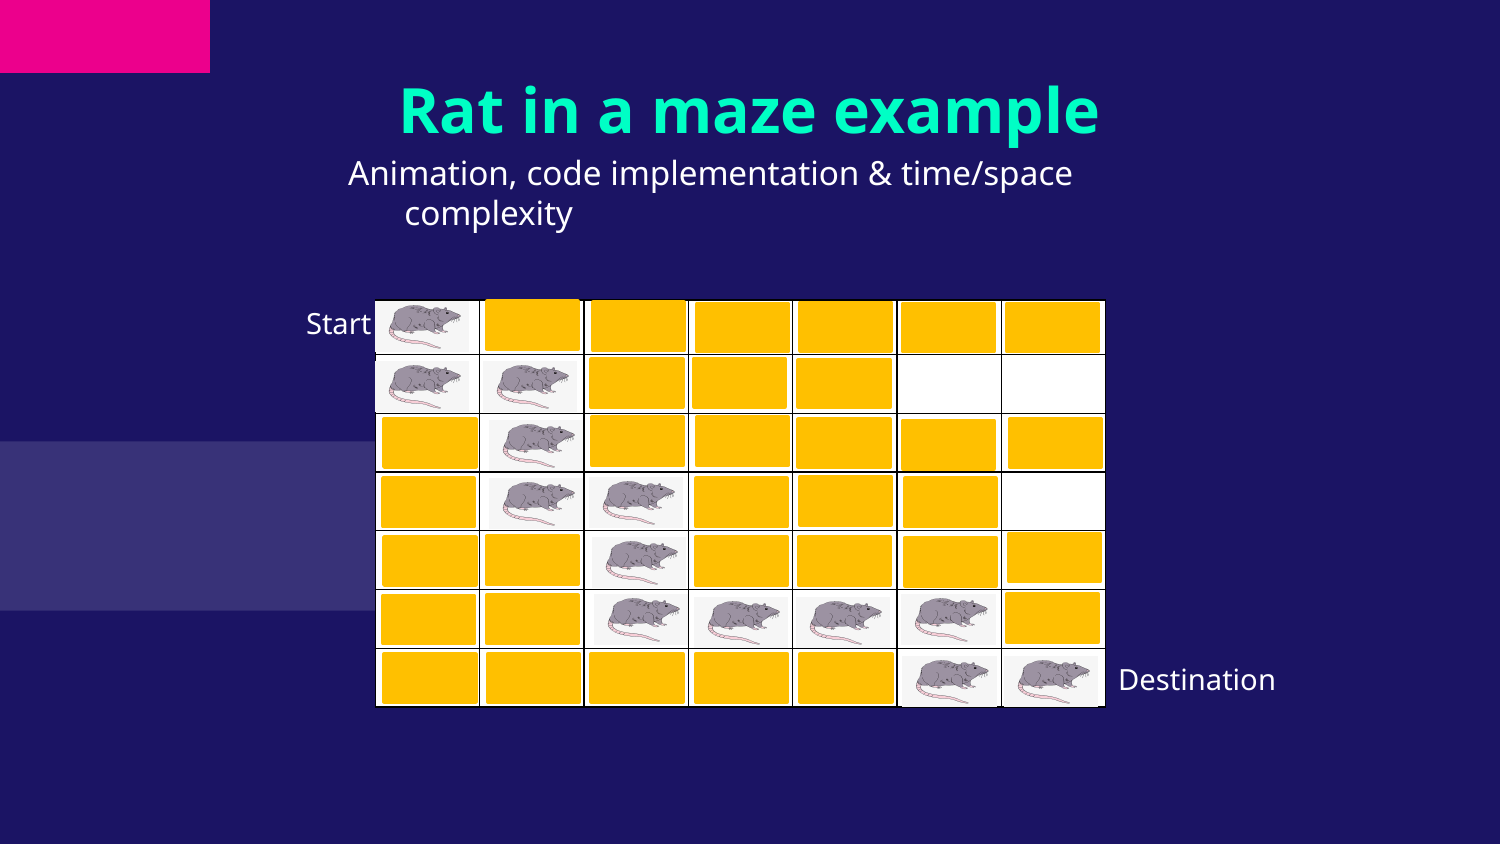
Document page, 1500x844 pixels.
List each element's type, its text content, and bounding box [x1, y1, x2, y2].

table_cell [1002, 649, 1105, 706]
table_cell [1002, 414, 1105, 471]
table_cell [689, 531, 792, 589]
table_cell [480, 473, 486, 530]
table_cell [376, 414, 479, 471]
table_cell [689, 414, 792, 471]
table_header [480, 301, 583, 354]
table_cell [683, 531, 688, 539]
text_box [695, 415, 790, 467]
table_cell [994, 649, 1001, 657]
table_cell [898, 590, 1001, 598]
table_cell [898, 414, 1001, 471]
text_box [694, 535, 789, 587]
table_cell [898, 650, 904, 659]
text_box [381, 476, 476, 528]
text_box [589, 652, 685, 704]
table_cell [793, 590, 896, 601]
text_box [796, 417, 892, 469]
table_cell [376, 531, 479, 589]
table_cell [690, 590, 792, 599]
text_box [1005, 302, 1100, 353]
text_box [485, 299, 580, 351]
text_box [485, 593, 580, 645]
picture [489, 478, 583, 529]
table_header [898, 301, 1001, 354]
text_box [381, 594, 476, 645]
table_cell [585, 473, 688, 483]
text_box [901, 302, 996, 353]
table_cell [585, 534, 592, 589]
table_cell [793, 355, 896, 413]
picture [489, 420, 583, 471]
text_box [694, 654, 789, 704]
text_box [590, 415, 685, 467]
text_box [589, 357, 685, 409]
table_cell [480, 649, 583, 706]
table_header [793, 301, 896, 354]
table_header [689, 301, 792, 354]
table_cell [898, 355, 1001, 413]
text_box [692, 357, 787, 409]
table_cell [480, 417, 486, 471]
table_cell [376, 590, 479, 648]
table_cell [1002, 473, 1105, 530]
table_header [470, 301, 479, 354]
table_cell [585, 590, 590, 648]
picture [592, 537, 686, 589]
picture [594, 594, 688, 645]
text_box Start [291, 297, 387, 348]
table_cell [480, 355, 583, 413]
table_cell [689, 473, 792, 530]
table_cell [793, 649, 896, 706]
table_cell [689, 355, 792, 413]
text_box [798, 652, 894, 704]
picture [796, 597, 890, 648]
table_cell [1002, 531, 1105, 589]
table_cell [793, 473, 896, 530]
text_box [903, 476, 998, 528]
text_box [1008, 417, 1103, 469]
table_cell [689, 652, 792, 706]
title Rat in a maze example [209, 56, 1291, 166]
text_box [797, 535, 892, 587]
text_box [694, 476, 789, 528]
text_box [901, 419, 996, 471]
subtitle Animation, code implementation & time/space complexity [314, 163, 1197, 260]
table_cell [1002, 355, 1105, 413]
table_cell [793, 531, 896, 589]
picture [375, 361, 469, 413]
table_cell [898, 473, 1001, 530]
text_box [903, 536, 998, 588]
table_cell [898, 531, 1001, 589]
table_cell [585, 355, 688, 413]
text_box [382, 535, 478, 587]
picture [589, 477, 684, 528]
table_cell [480, 531, 583, 589]
picture [483, 361, 577, 413]
picture [901, 594, 996, 645]
text_box [591, 300, 686, 352]
text_box [382, 652, 478, 704]
picture [902, 656, 997, 708]
picture [693, 597, 788, 648]
table_cell [376, 649, 479, 706]
text_box [695, 302, 790, 353]
table_cell [585, 414, 688, 471]
table_cell [469, 355, 479, 413]
text_box [1005, 592, 1100, 644]
text_box [1007, 532, 1102, 583]
text_box [798, 475, 893, 527]
table_cell [585, 649, 688, 706]
table_cell [376, 473, 479, 530]
picture [1004, 656, 1098, 707]
table_cell [480, 590, 583, 648]
text_box Destination [1103, 653, 1291, 704]
table_cell [793, 414, 896, 471]
text_box [486, 652, 581, 704]
text_box [485, 534, 580, 586]
text_box [796, 358, 892, 409]
table_header [1002, 301, 1105, 354]
picture [375, 301, 469, 352]
text_box [798, 301, 893, 353]
table_header [585, 301, 688, 354]
table_cell [1002, 590, 1105, 648]
text_box [382, 417, 478, 469]
